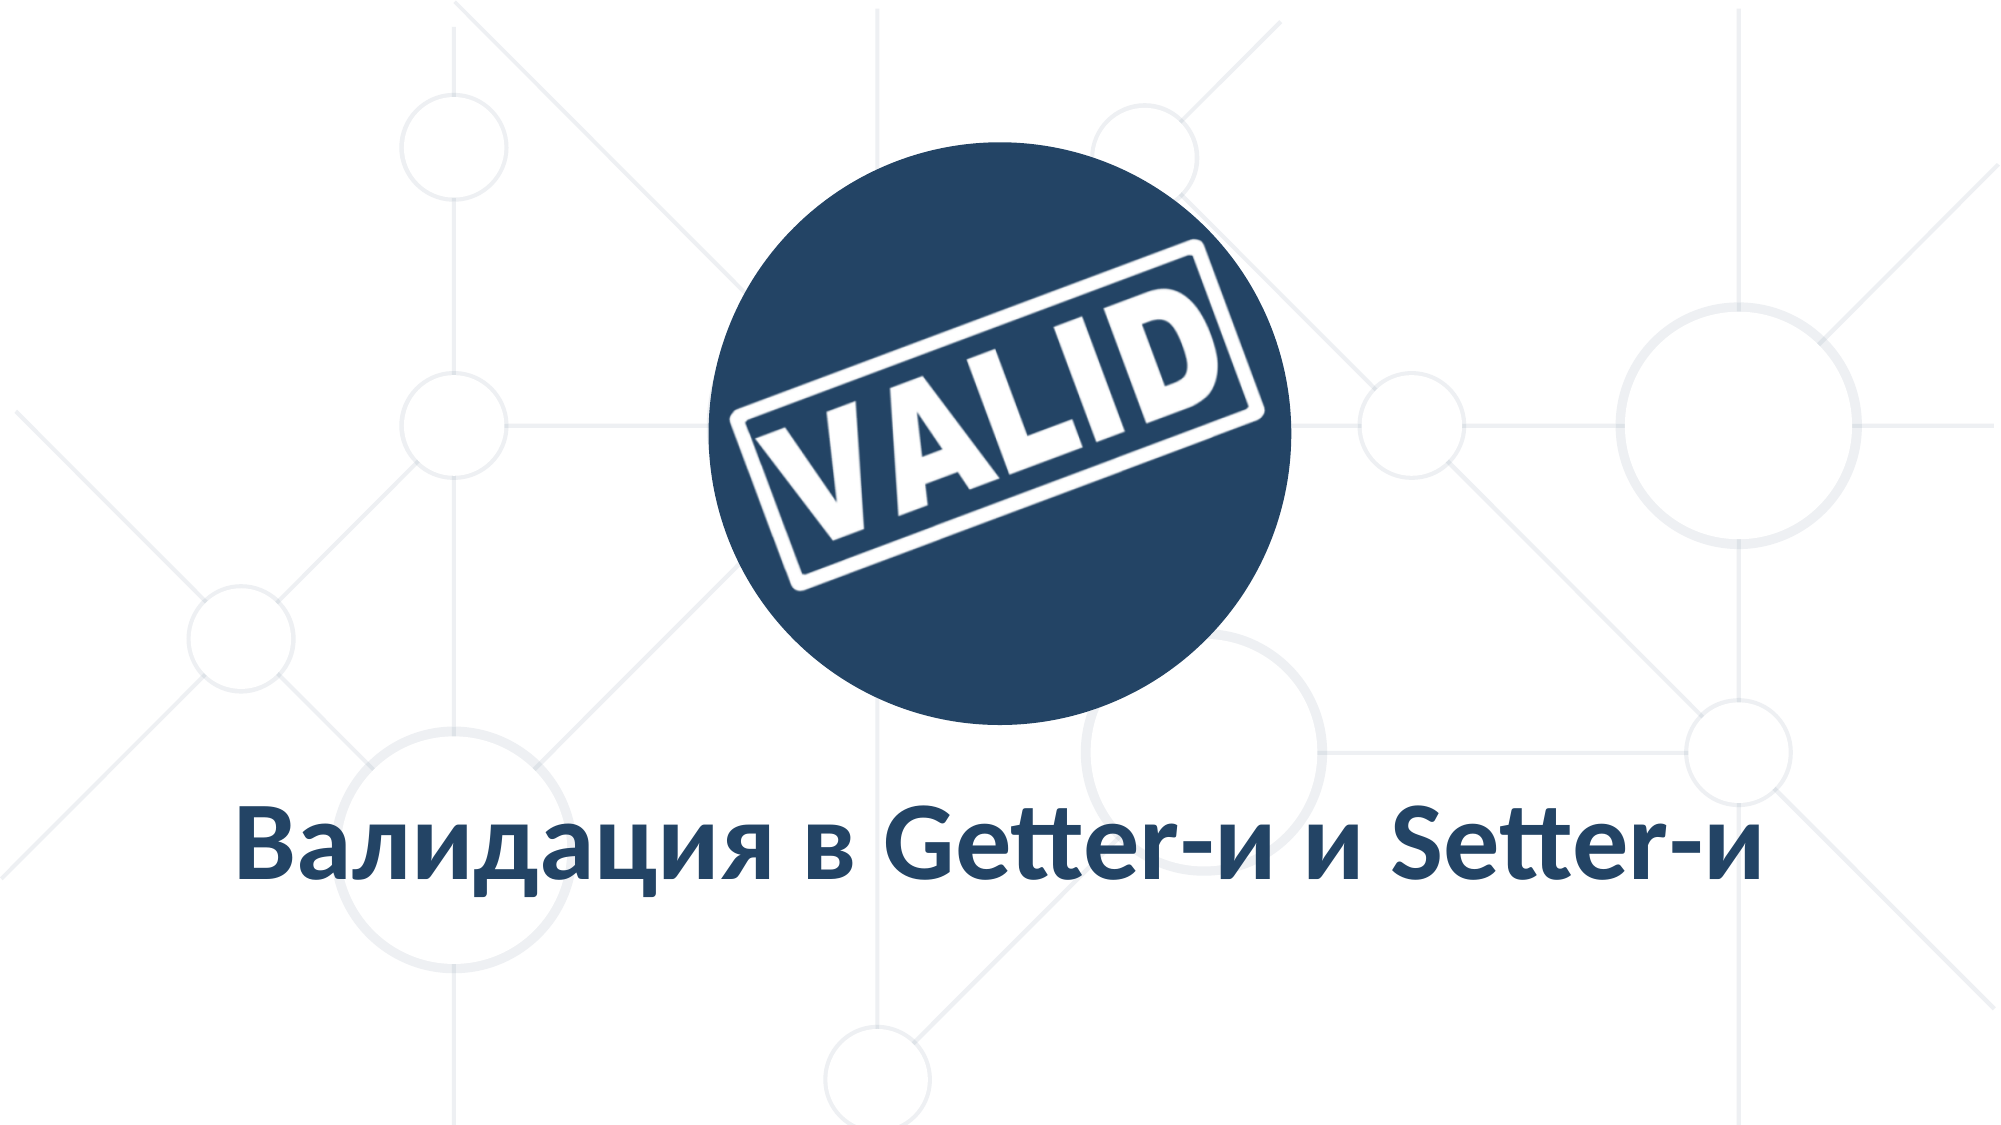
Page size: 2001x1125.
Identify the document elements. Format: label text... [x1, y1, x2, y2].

title Валидация в Getter-и и Setter-и [100, 771, 1900, 898]
picture [719, 228, 1274, 608]
